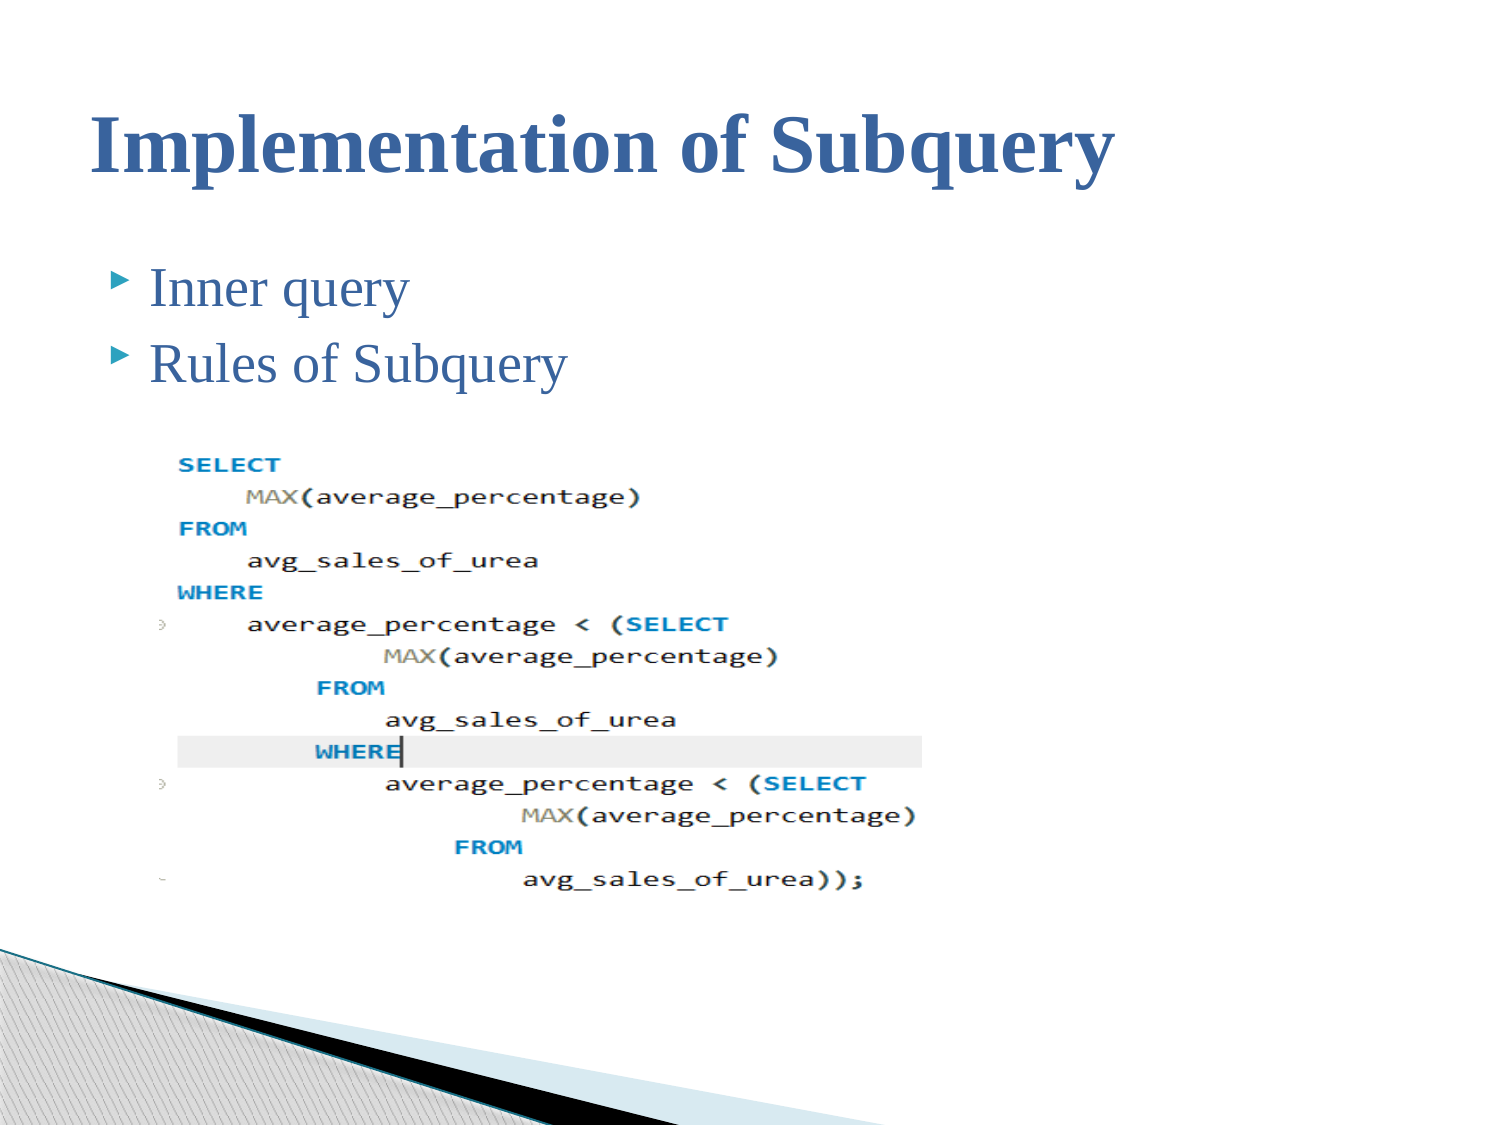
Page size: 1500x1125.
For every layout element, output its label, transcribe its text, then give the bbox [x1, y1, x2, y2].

title Implementation of Subquery [75, 45, 1425, 233]
picture [159, 455, 923, 894]
list Inner query Rules of Subquery [75, 243, 1425, 986]
